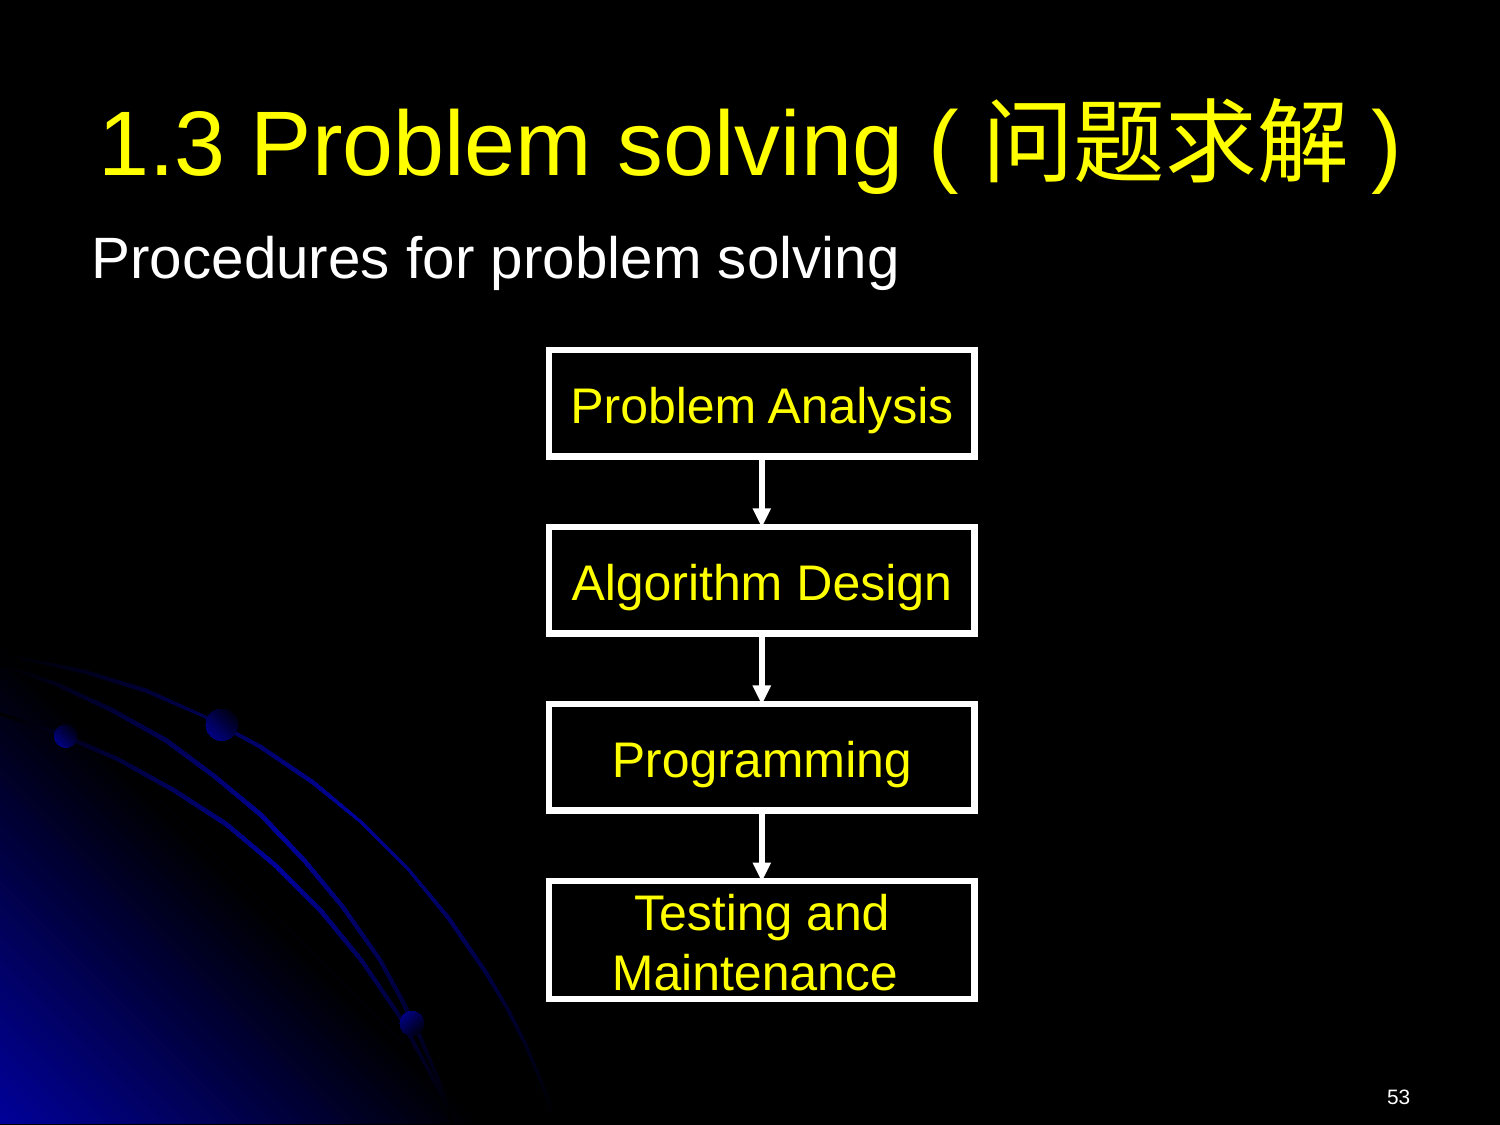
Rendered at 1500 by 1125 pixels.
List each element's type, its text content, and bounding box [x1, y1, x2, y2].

title 1.3 Problem solving (问题求解) [75, 45, 1425, 233]
text_box Programming [549, 704, 975, 811]
slide_number 53 [1074, 1051, 1425, 1125]
text_box Testing and Maintenance [549, 881, 975, 1000]
text_box Procedures for problem solving [76, 212, 1483, 298]
text_box Problem Analysis [549, 349, 975, 457]
text_box Algorithm Design [549, 527, 975, 634]
